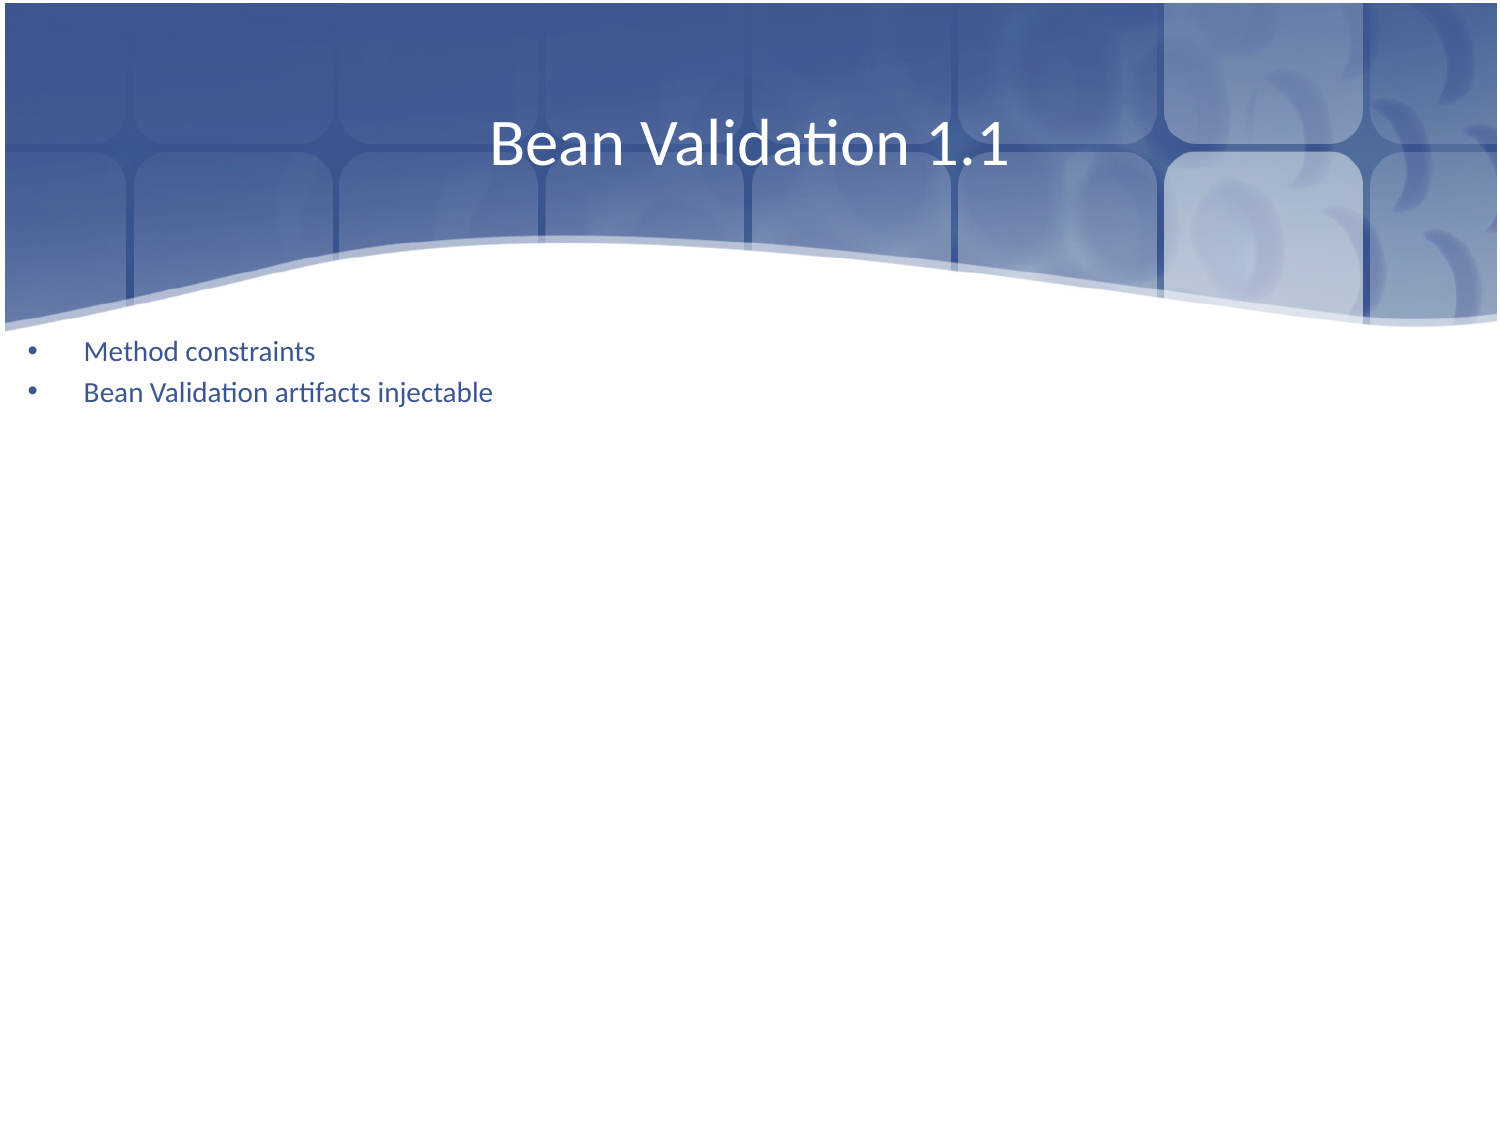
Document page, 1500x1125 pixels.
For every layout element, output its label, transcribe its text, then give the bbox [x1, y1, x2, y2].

picture [0, 0, 1500, 1125]
list Method constraints Bean Validation artifacts injectable [12, 324, 1438, 1088]
title Bean Validation 1.1 [37, 44, 1463, 233]
